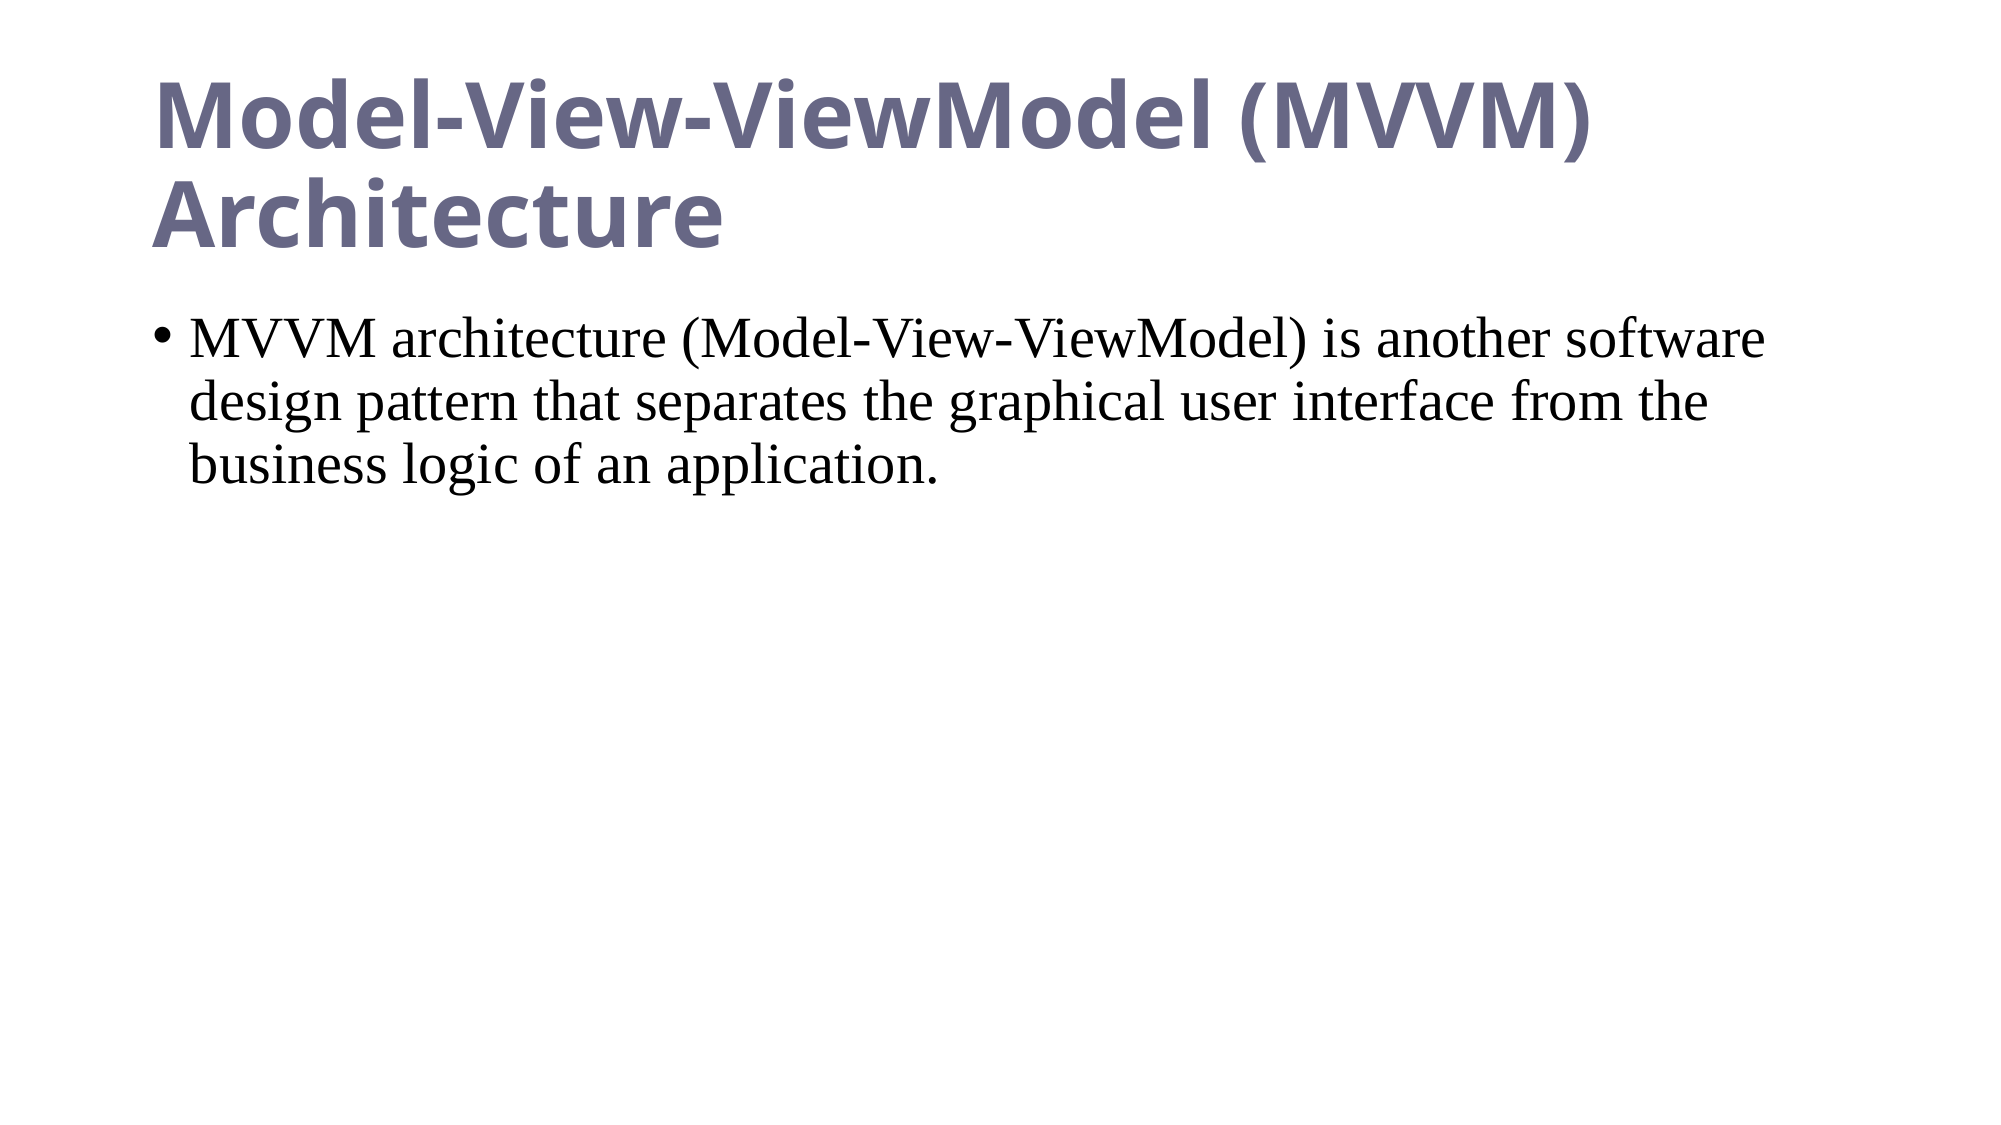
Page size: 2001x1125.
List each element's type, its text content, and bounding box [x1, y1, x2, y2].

list MVVM architecture (Model-View-ViewModel) is another software design pattern that separates the graphical user interface from the business logic of an application. [137, 299, 1863, 1014]
title Model-View-ViewModel (MVVM) Architecture [137, 59, 1863, 278]
